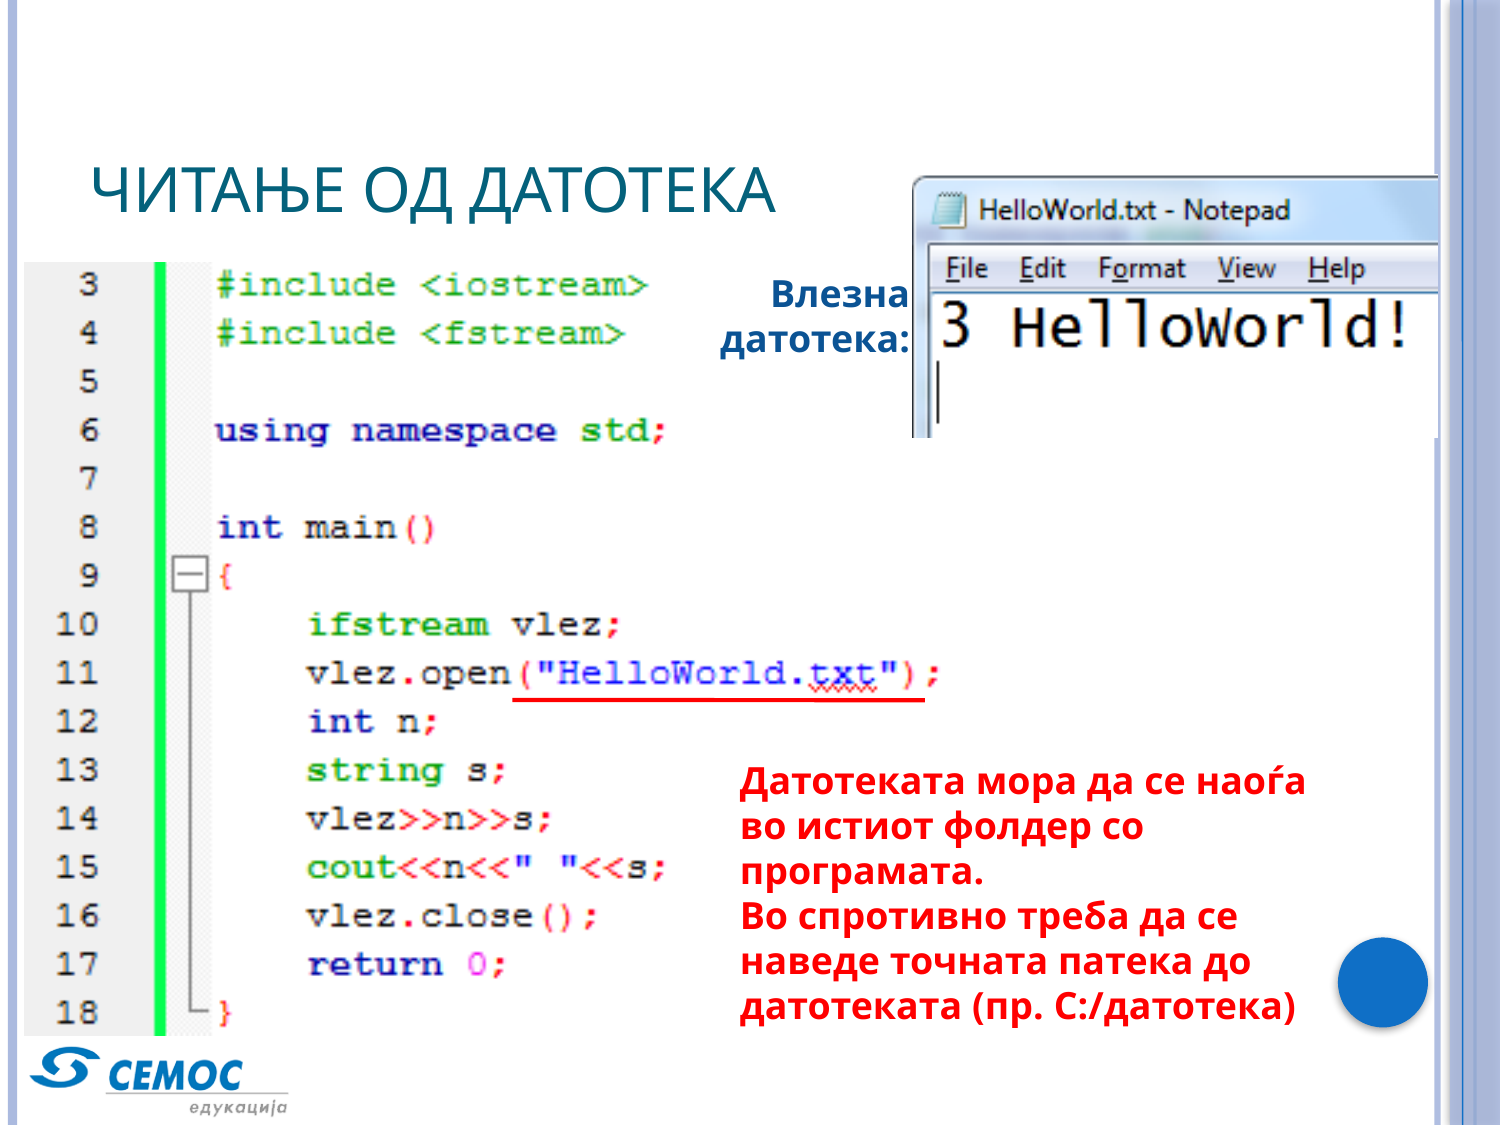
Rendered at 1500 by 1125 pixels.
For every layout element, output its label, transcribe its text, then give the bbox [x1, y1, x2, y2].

text_box Датотеката мора да се наоѓа во истиот фолдер со програмата. Во спротивно треба да се наведе точната патека до датотеката (пр. C:/датотека) [981, 749, 1338, 1035]
picture [24, 174, 1438, 1125]
title Читање од датотека [75, 45, 1300, 233]
